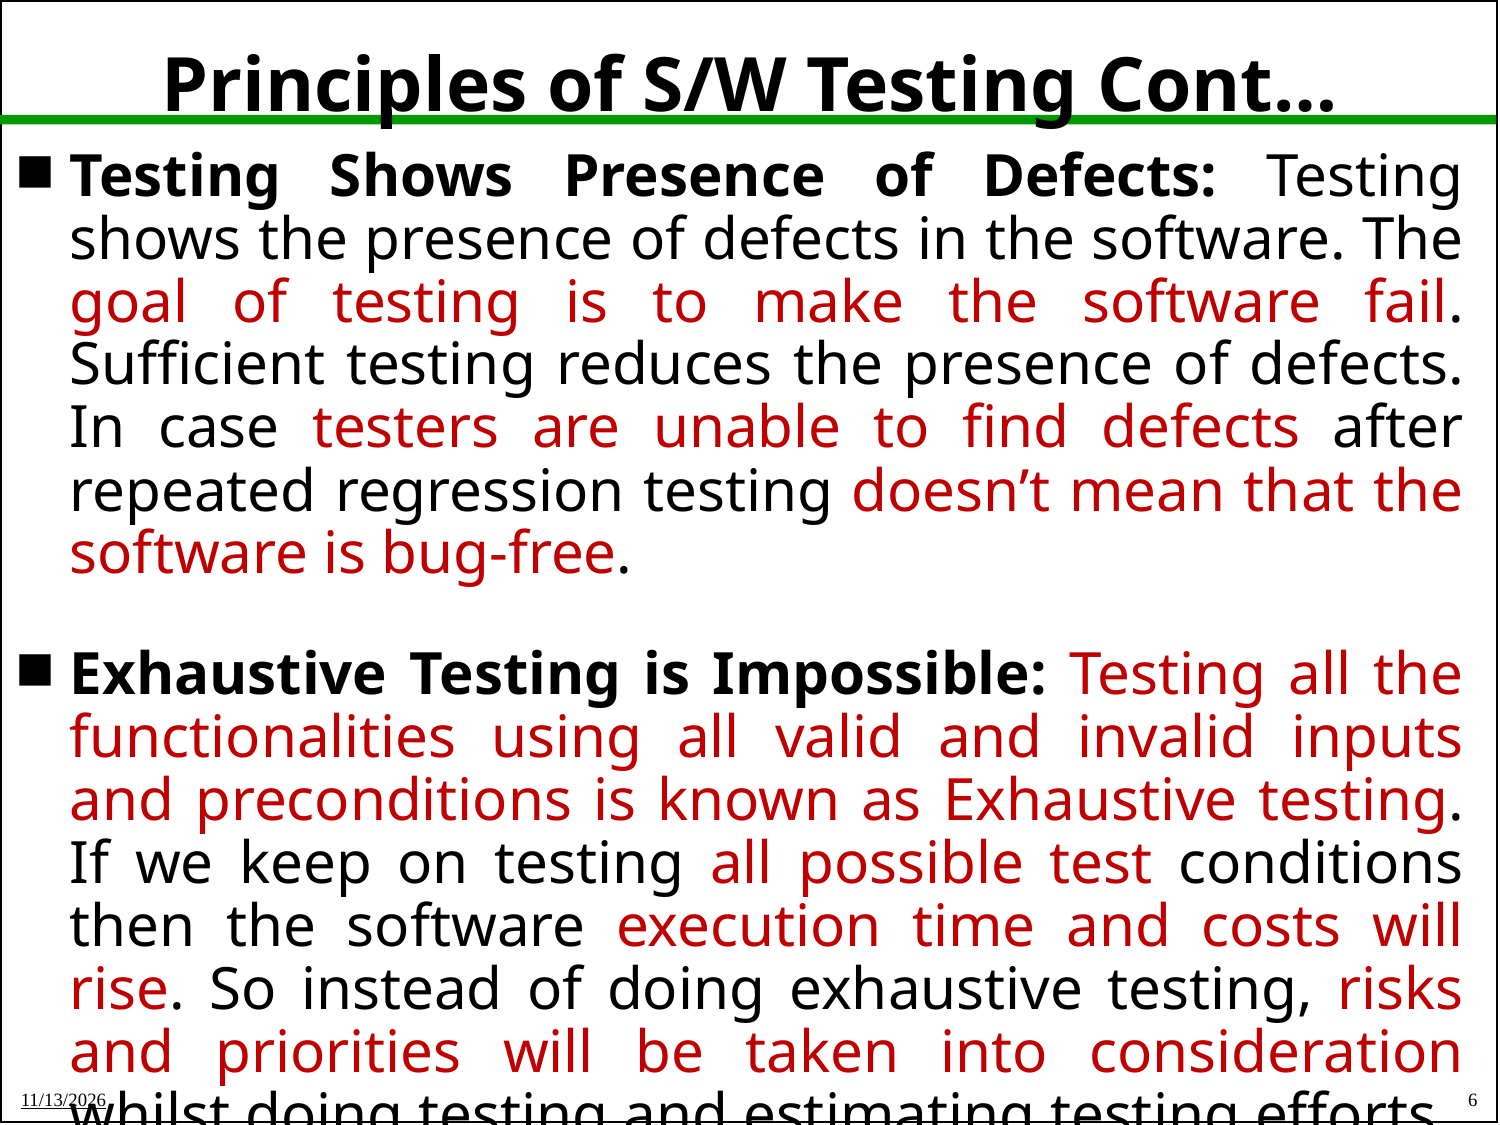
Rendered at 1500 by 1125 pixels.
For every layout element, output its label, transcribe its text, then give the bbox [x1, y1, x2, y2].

slide_number 03-Sep-21 [5, 1077, 637, 1119]
list Testing Shows Presence of Defects: Testing shows the presence of defects in the software. The goal of testing is to make the software fail. Sufficient testing reduces the presence of defects. In case testers are unable to find defects after repeated regression testing doesn’t mean that the software is bug-free. Exhaustive Testing is Impossible: Testing all the functionalities using all valid and invalid inputs and preconditions is known as Exhaustive testing. If we keep on testing all possible test conditions then the software execution time and costs will rise. So instead of doing exhaustive testing, risks and priorities will be taken into consideration whilst doing testing and estimating testing efforts. [7, 138, 1479, 1045]
slide_number 6 [1179, 1074, 1493, 1119]
title Principles of S/W Testing Cont… [7, 15, 1493, 159]
